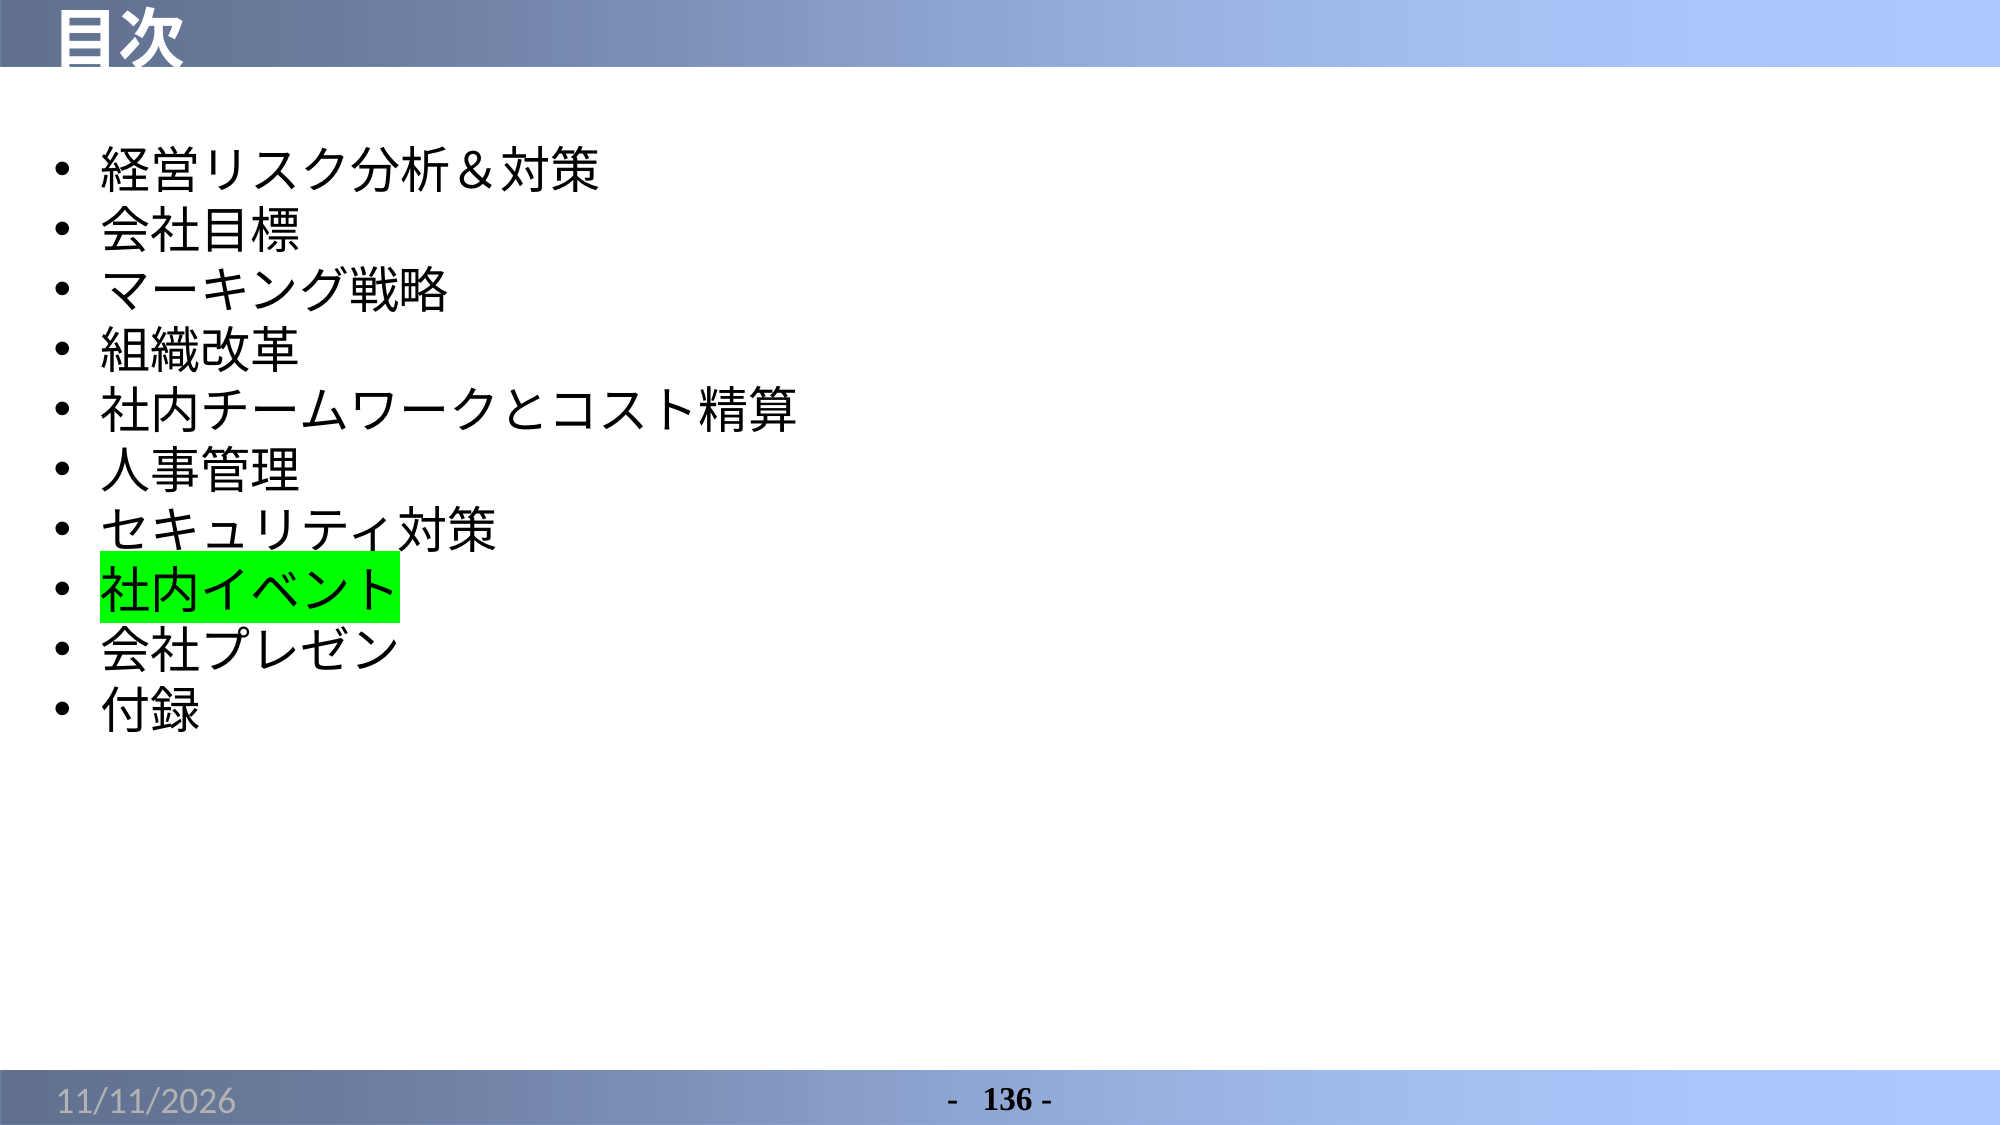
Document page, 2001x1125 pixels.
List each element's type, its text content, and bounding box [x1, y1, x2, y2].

title 目次 [52, 0, 1946, 71]
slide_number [55, 1076, 516, 1122]
slide_number - 136 - [934, 1078, 1063, 1117]
list 経営リスク分析＆対策 会社目標 マーキング戦略 組織改革 社内チームワークとコスト精算 人事管理 セキュリティ対策 社内イベント 会社プレゼン 付録 [53, 138, 1947, 805]
